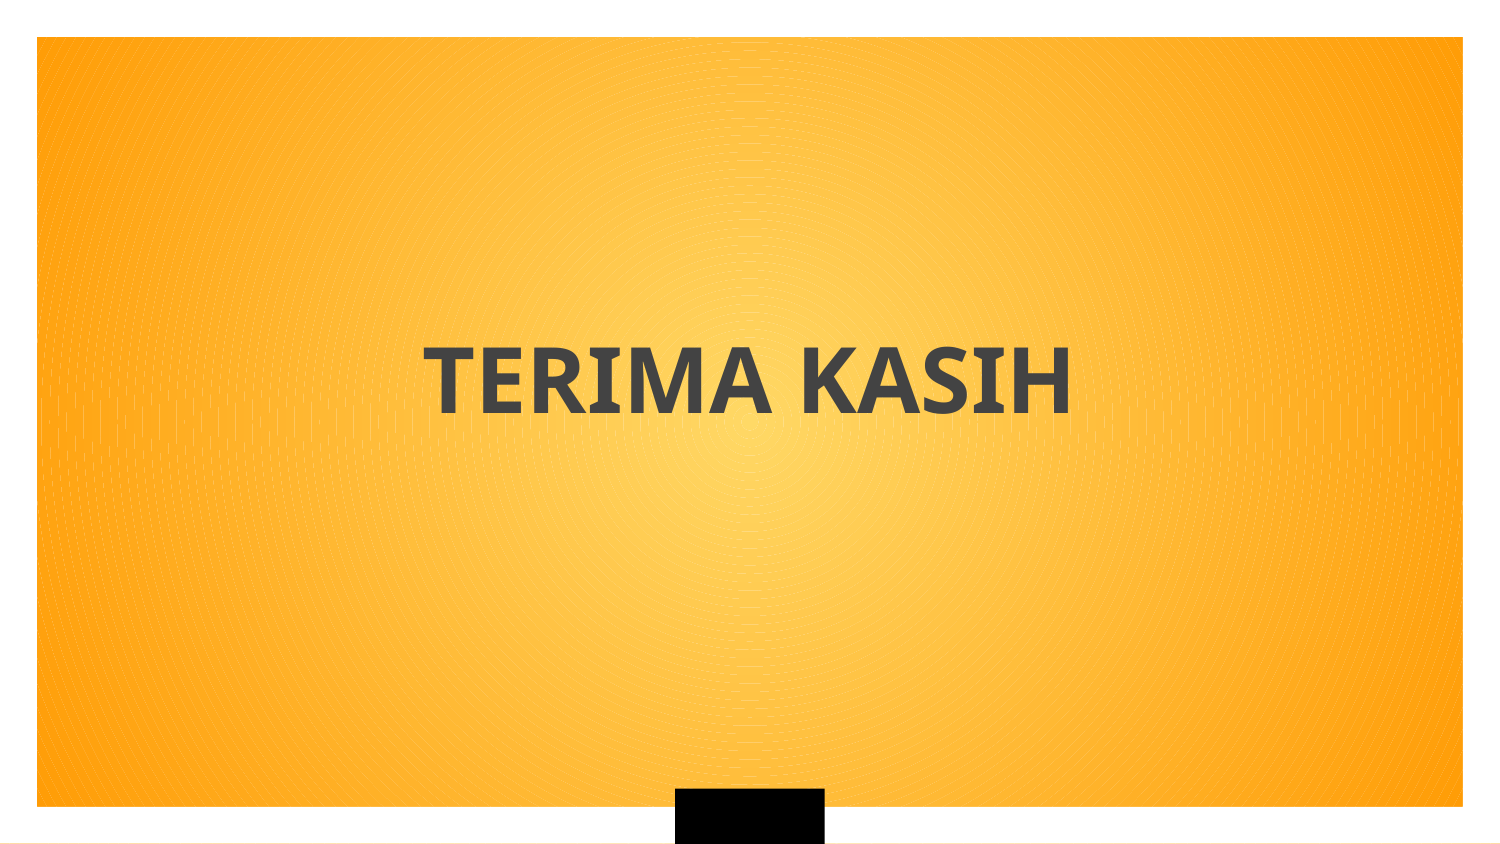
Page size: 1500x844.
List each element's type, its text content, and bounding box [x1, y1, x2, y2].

text_box TERIMA KASIH [181, 321, 1319, 432]
